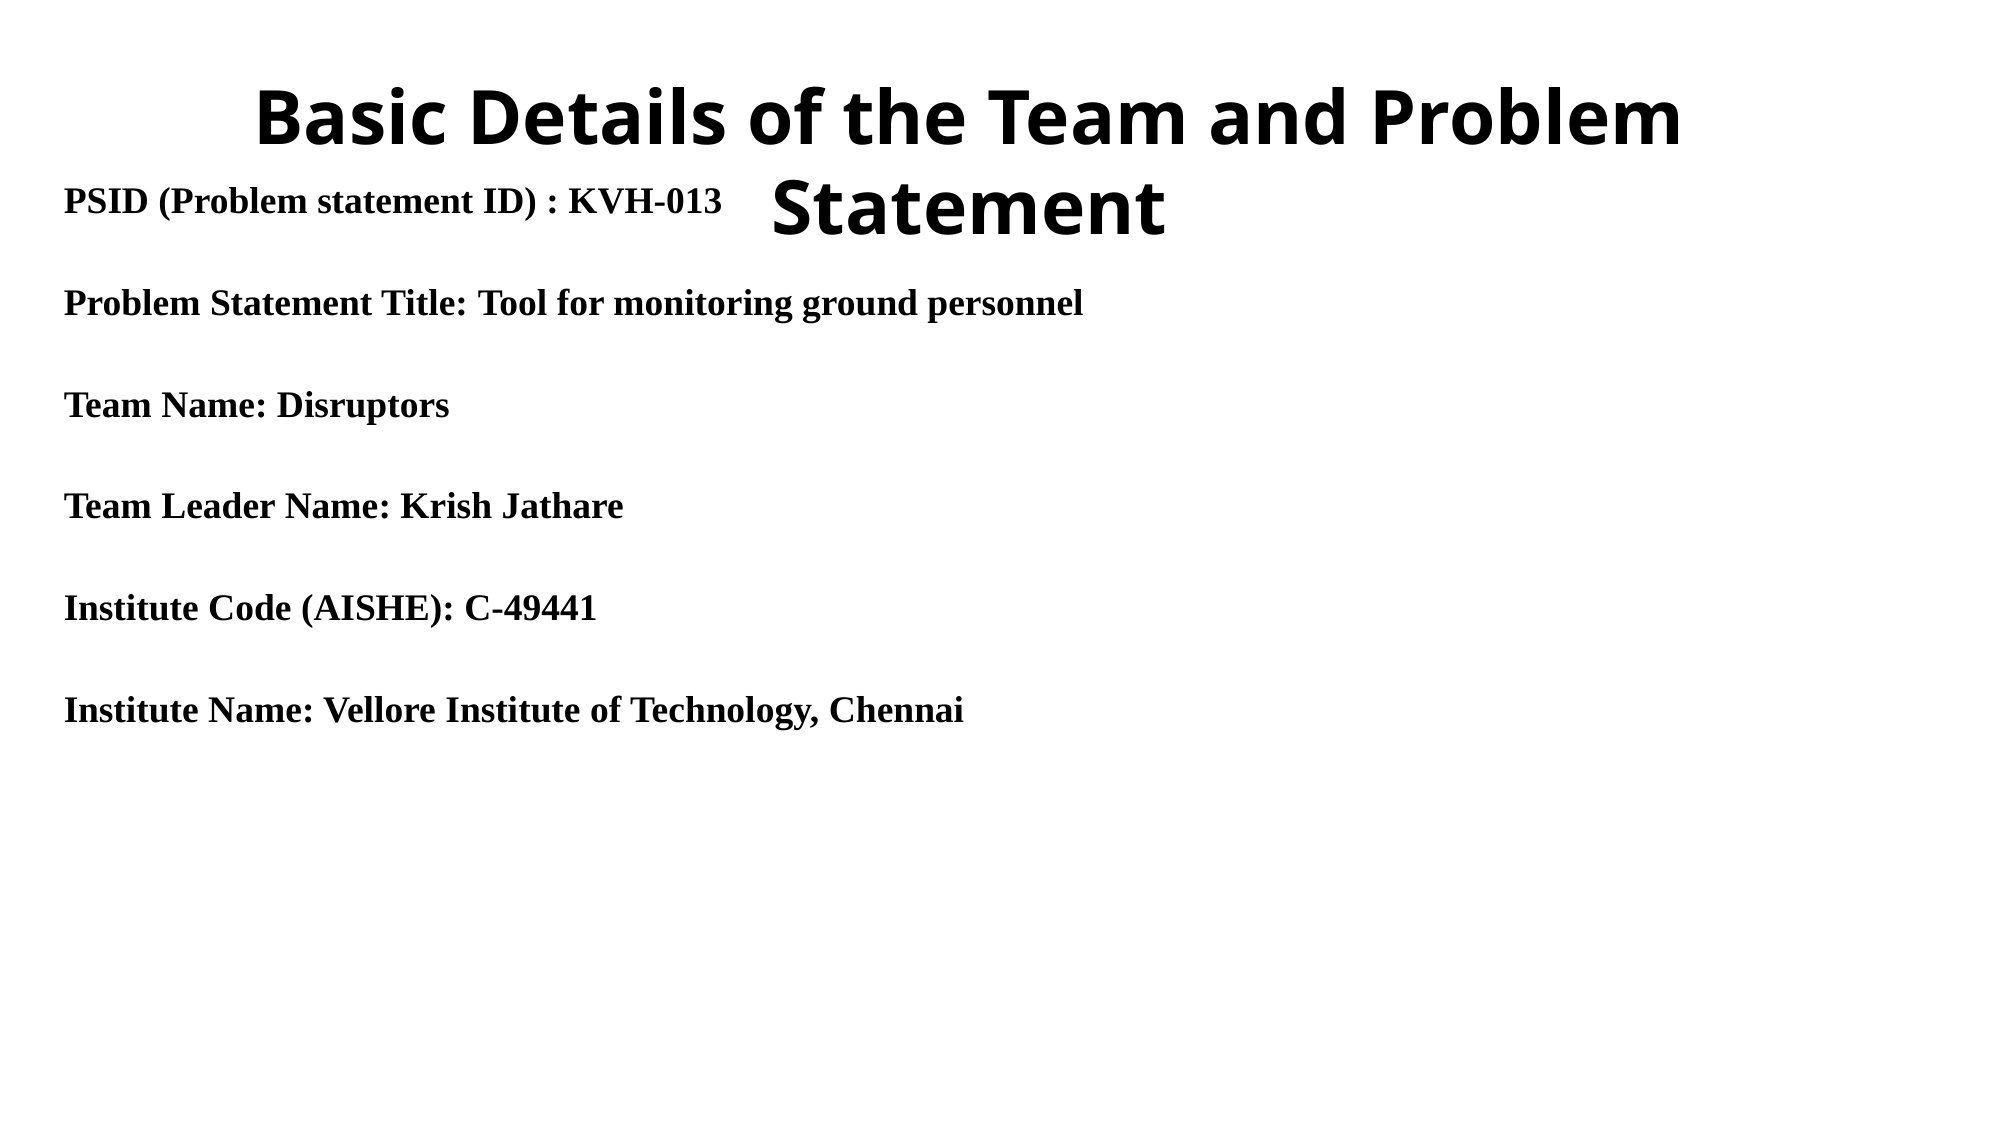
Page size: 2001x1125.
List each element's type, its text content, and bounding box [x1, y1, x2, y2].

title Basic Details of the Team and Problem Statement [63, 69, 1875, 181]
list PSID (Problem statement ID) : KVH-013 Problem Statement Title: Tool for monitoring ground personnel Team Name: Disruptors Team Leader Name: Krish Jathare Institute Code (AISHE): C-49441 Institute Name: Vellore Institute of Technology, Chennai [63, 181, 1948, 979]
